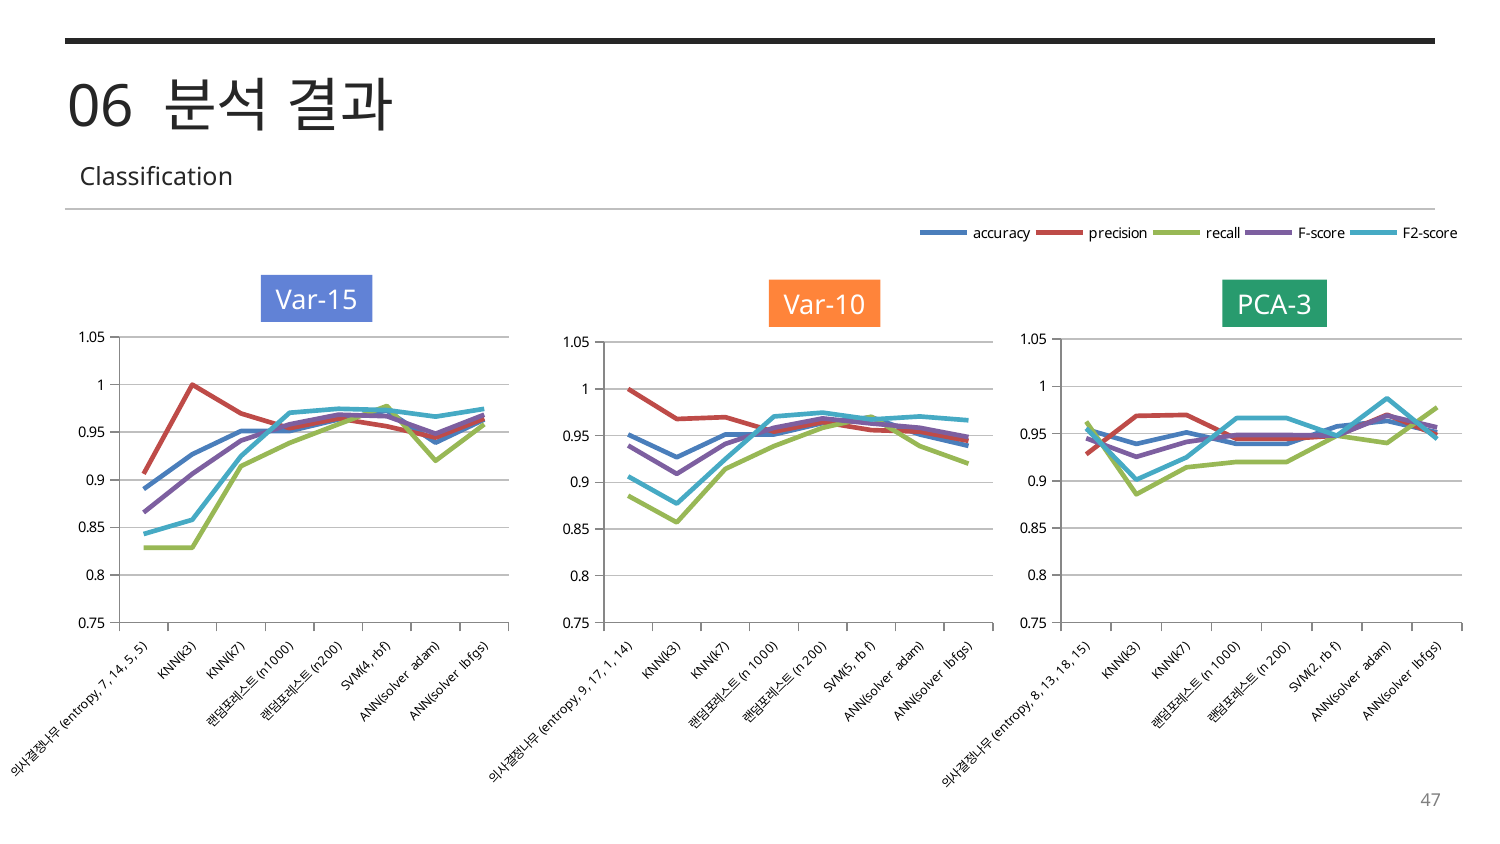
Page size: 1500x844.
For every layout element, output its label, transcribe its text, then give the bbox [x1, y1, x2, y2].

chart [0, 208, 1464, 824]
text_box Var-10 [768, 279, 881, 313]
text_box Var-15 [260, 274, 373, 313]
text_box Classification [64, 150, 1199, 199]
text_box 06 분석 결과 [53, 60, 1187, 146]
